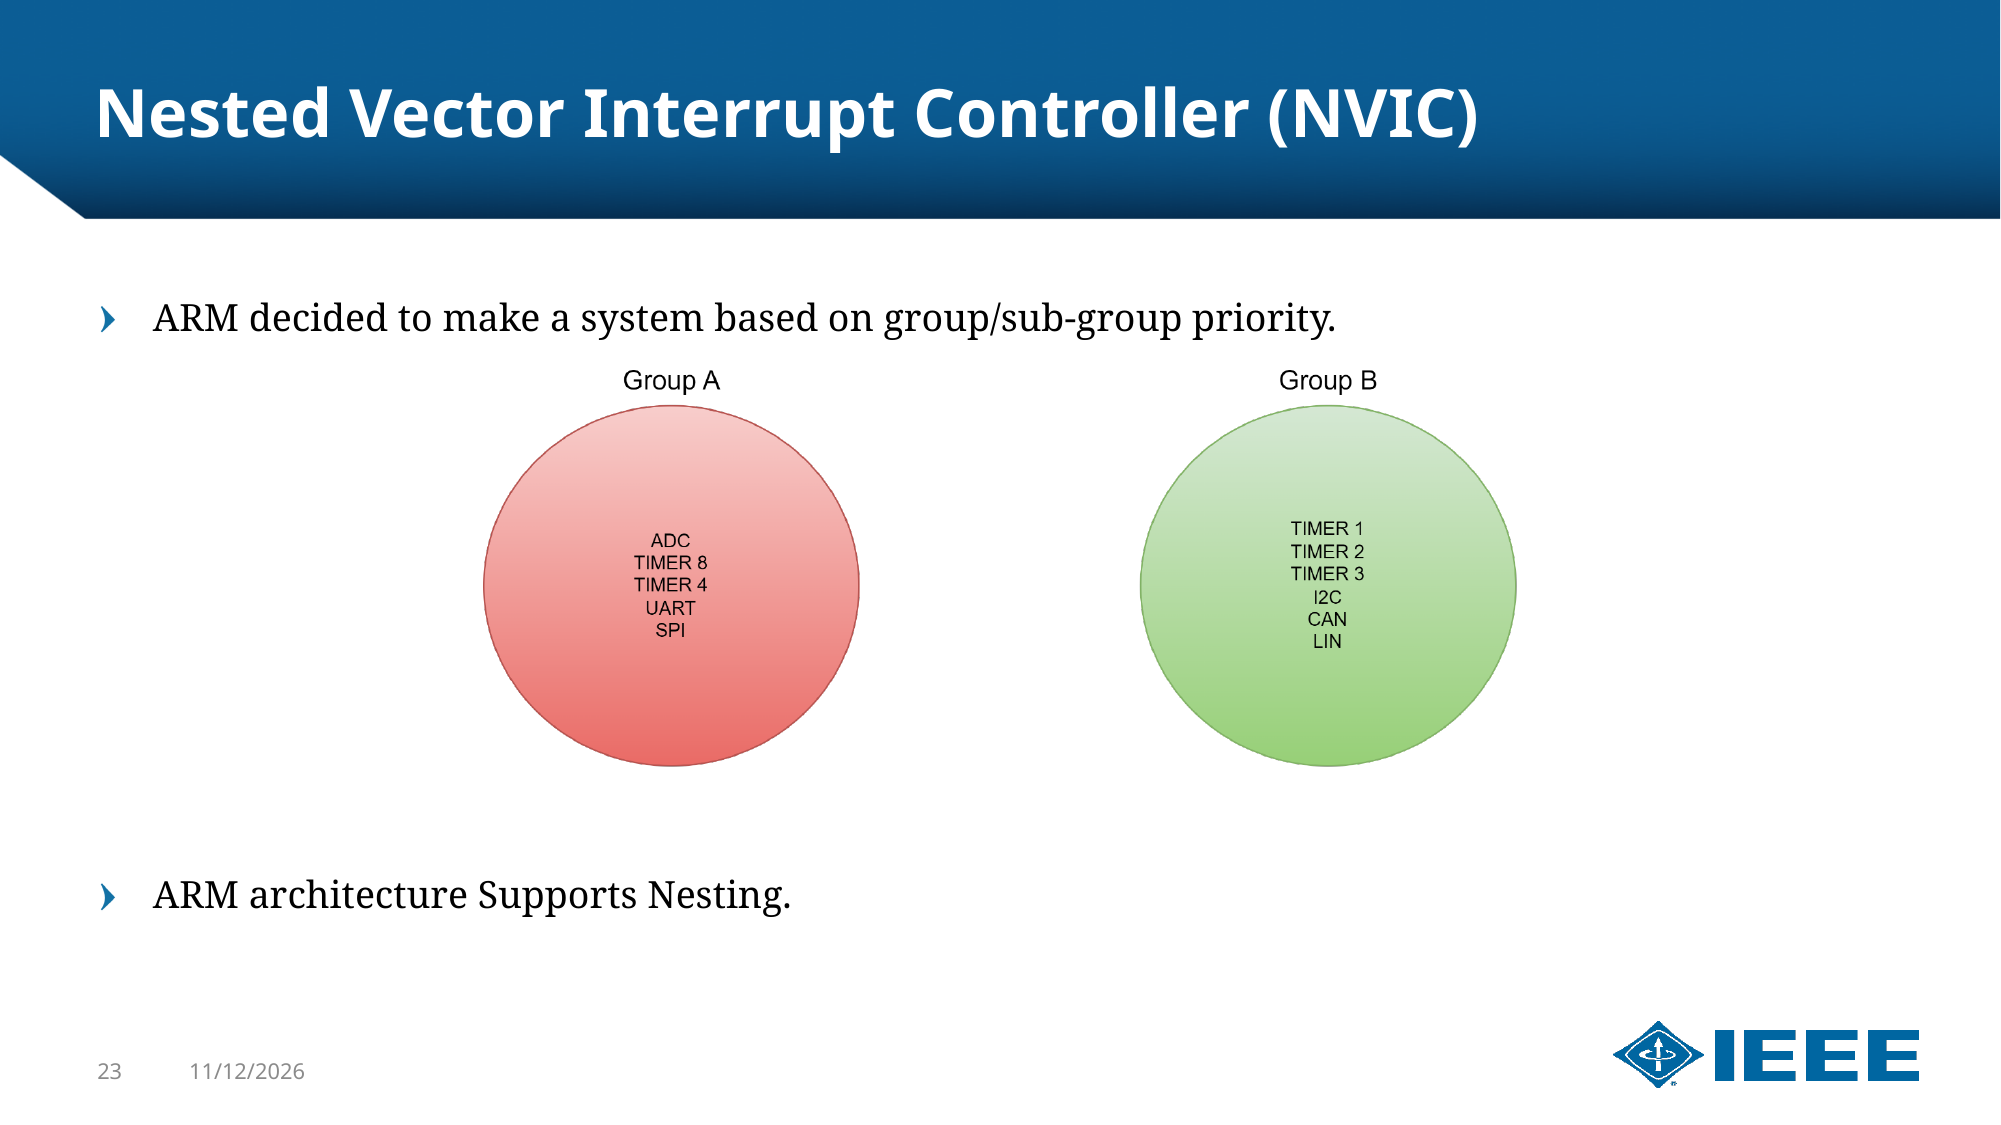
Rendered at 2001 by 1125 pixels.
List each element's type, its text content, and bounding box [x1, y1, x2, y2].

slide_number 23 [97, 1042, 176, 1103]
title Nested Vector Interrupt Controller (NVIC) [79, 22, 1901, 199]
text_box ARM decided to make a system based on group/sub-group priority. ARM architecture Supports Nesting. [81, 286, 1903, 1007]
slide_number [189, 1042, 549, 1103]
picture [0, 0, 2001, 1125]
